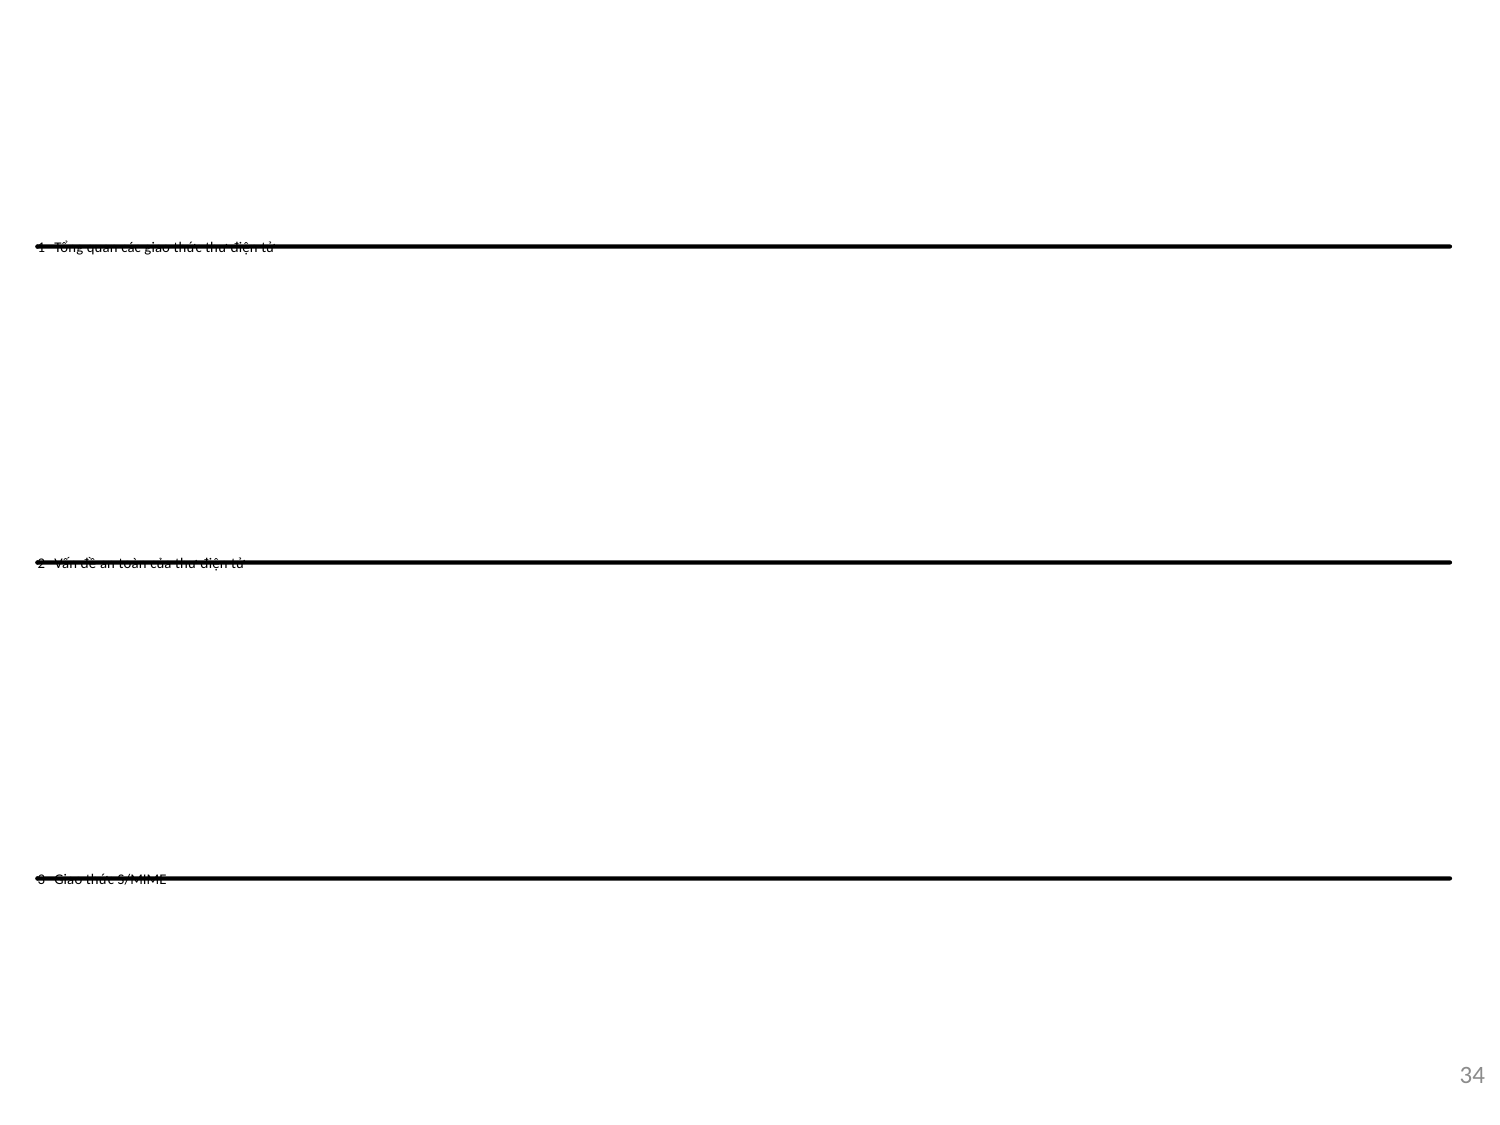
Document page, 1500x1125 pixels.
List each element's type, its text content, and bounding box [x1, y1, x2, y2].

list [37, 124, 1451, 1001]
slide_number 34 [1399, 1023, 1500, 1125]
